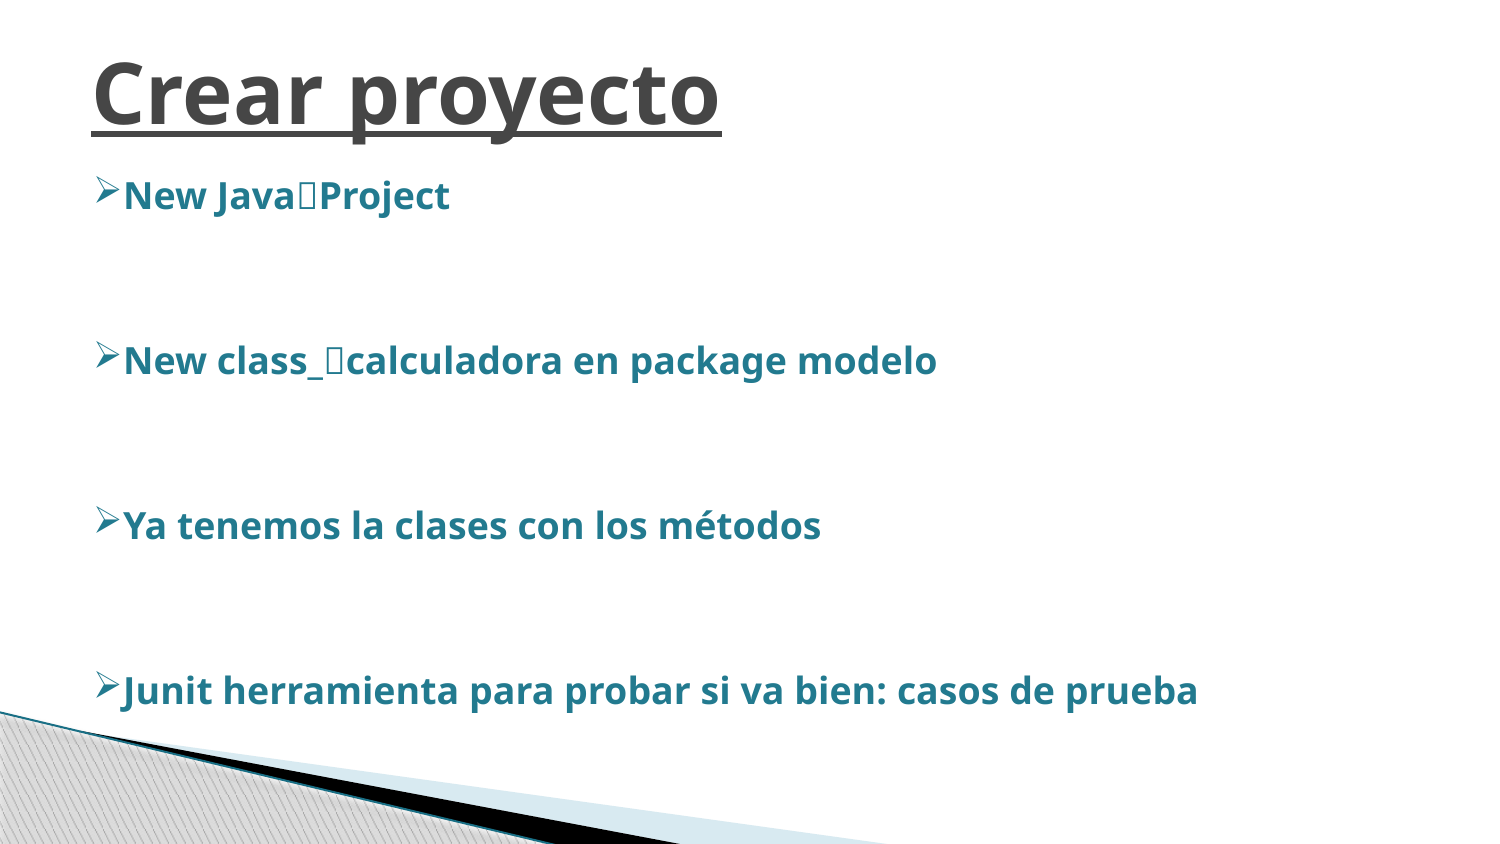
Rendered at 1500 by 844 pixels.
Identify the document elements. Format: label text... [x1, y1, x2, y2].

text_box Crear proyecto [76, 32, 1436, 165]
text_box New JavaProject New class_calculadora en package modelo Ya tenemos la clases con los métodos Junit herramienta para probar si va bien: casos de prueba [78, 164, 1400, 720]
